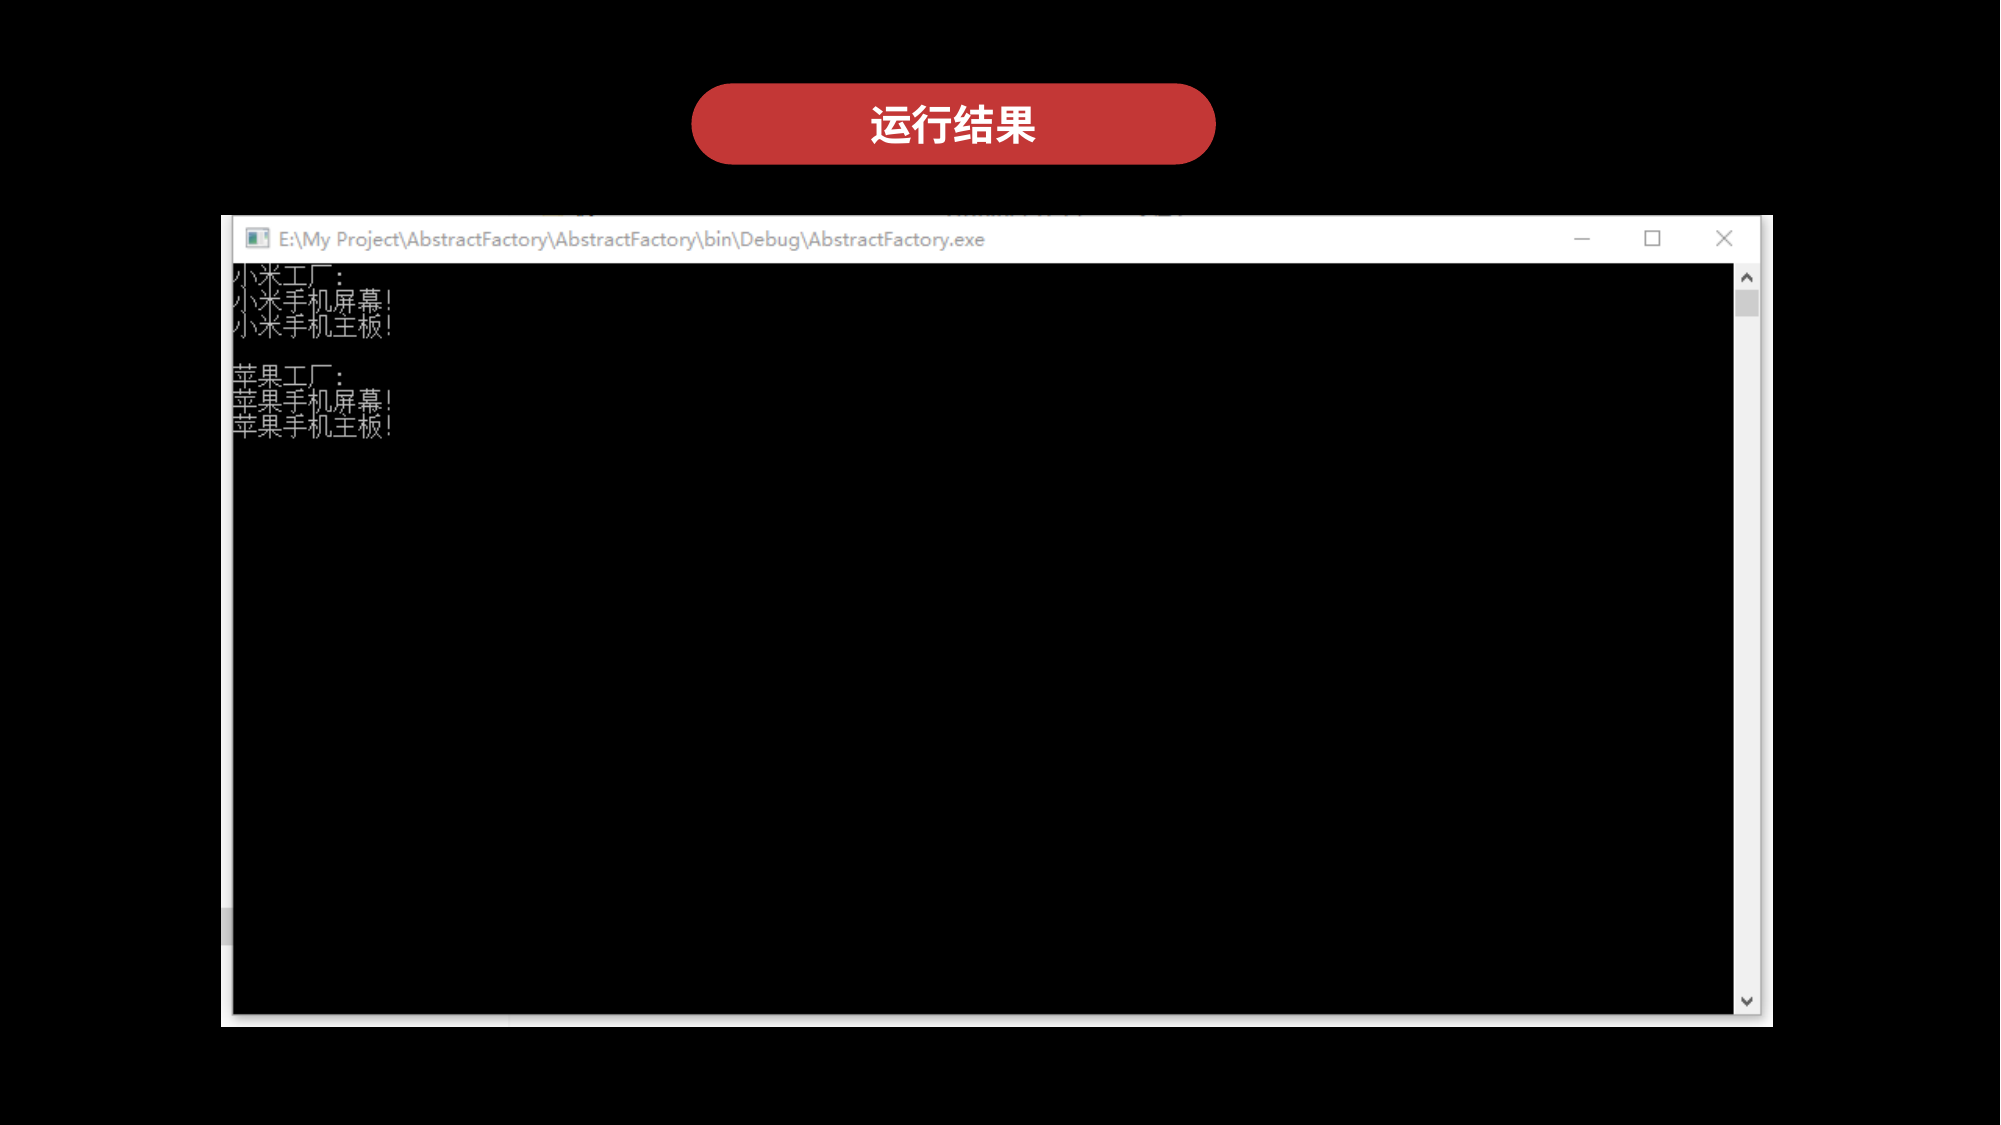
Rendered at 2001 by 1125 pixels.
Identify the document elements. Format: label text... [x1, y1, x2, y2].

picture [221, 215, 1773, 1027]
text_box 运行结果 [690, 82, 1217, 166]
